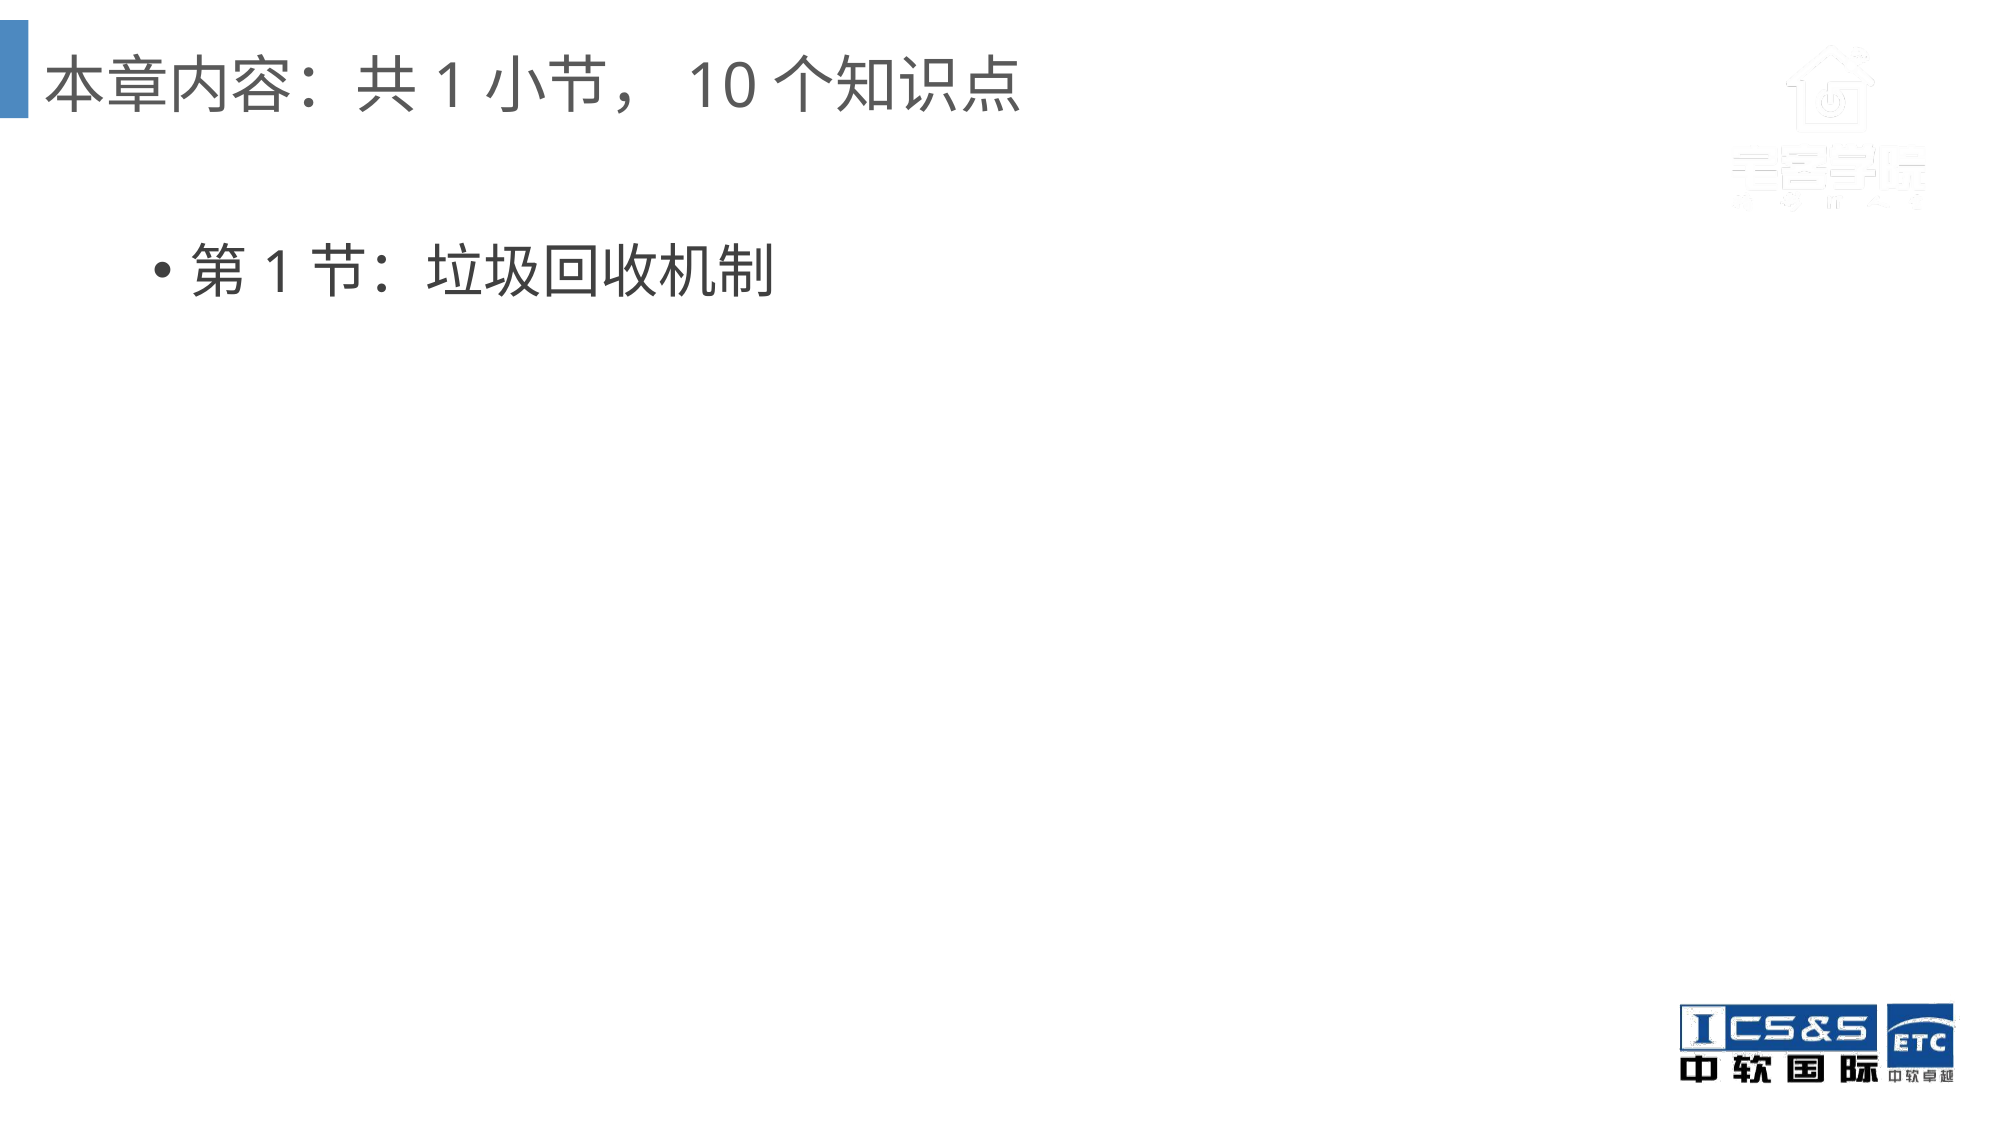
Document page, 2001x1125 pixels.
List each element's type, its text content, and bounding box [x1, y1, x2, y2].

title 本章内容：共1小节，10个知识点 [28, 0, 1927, 140]
picture [1728, 26, 1930, 230]
picture [1669, 994, 1963, 1093]
list 第1节：垃圾回收机制 [137, 191, 1863, 939]
